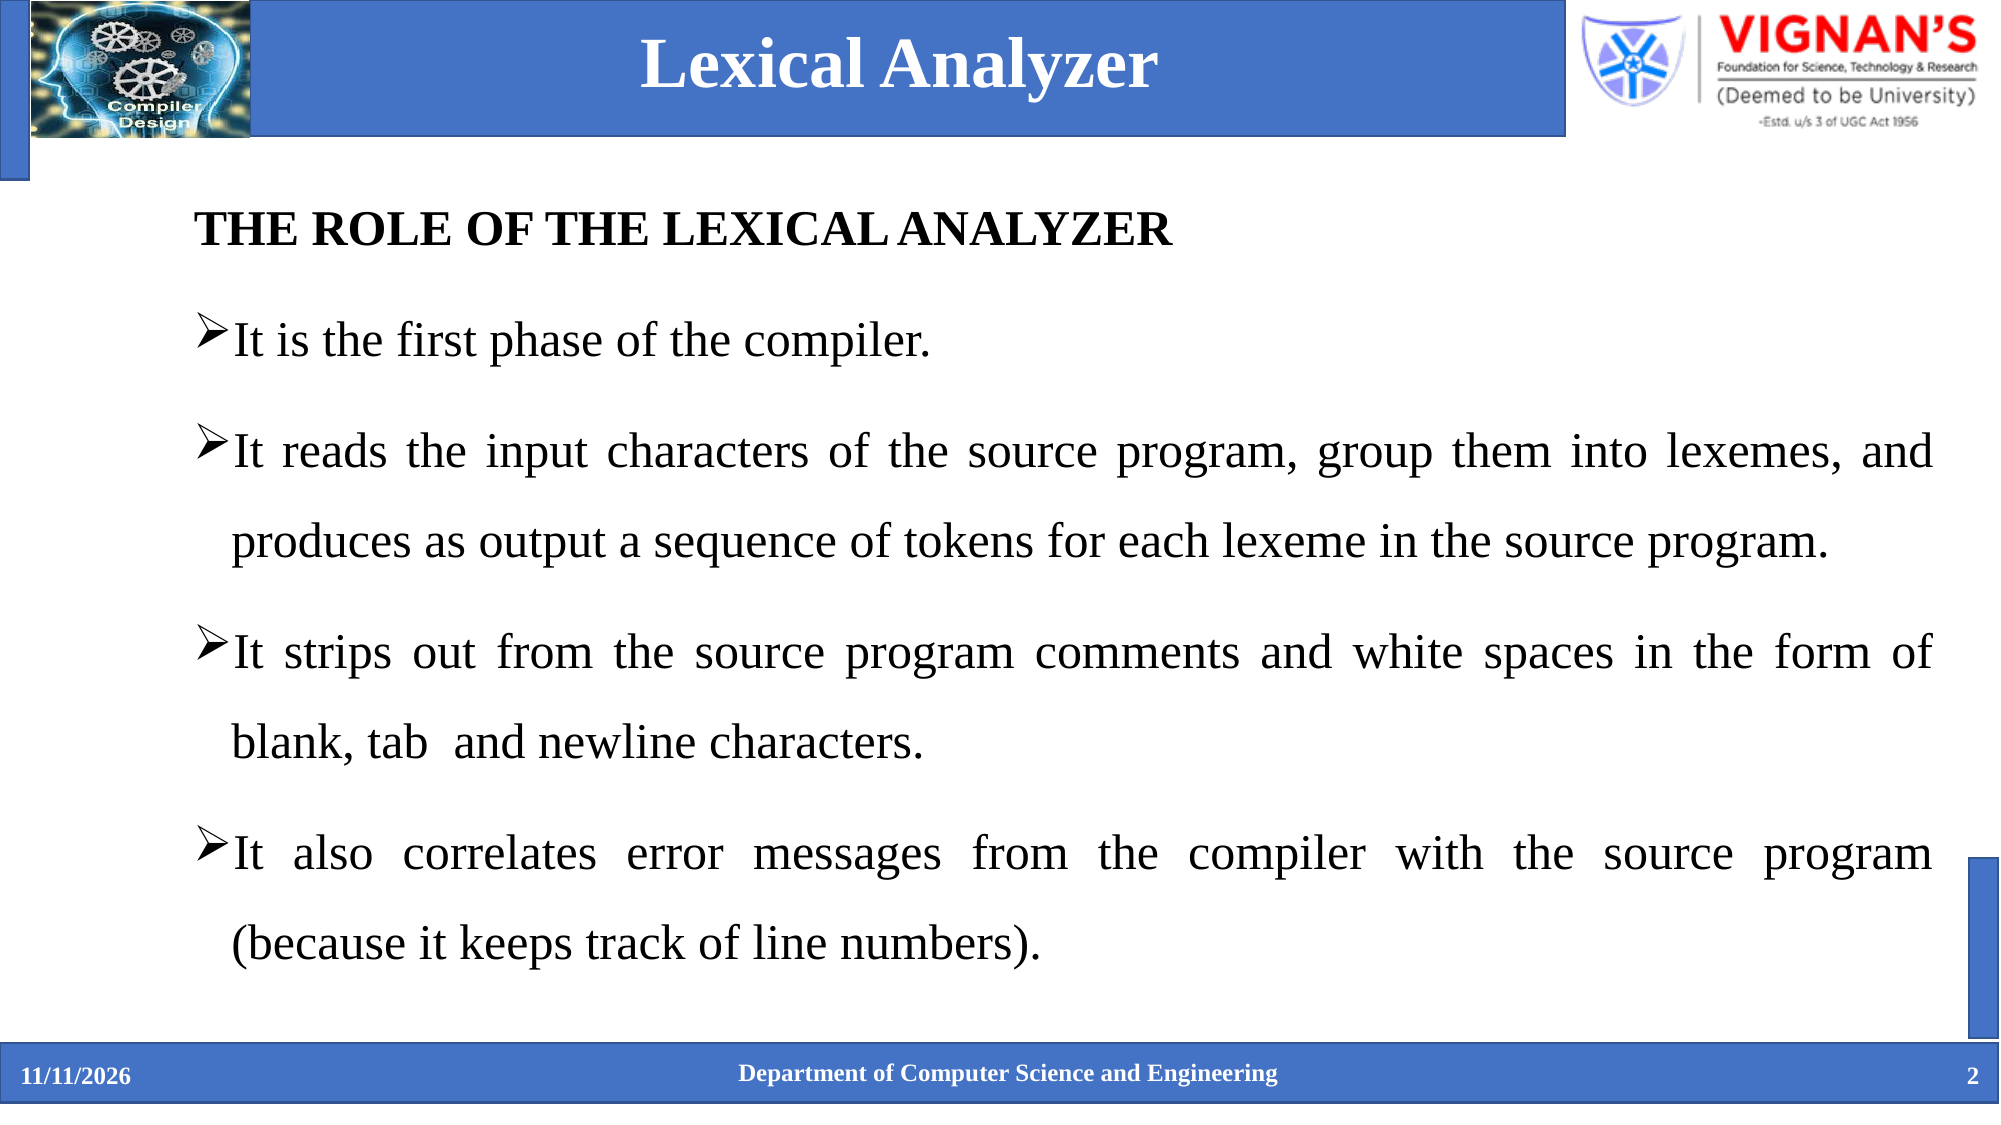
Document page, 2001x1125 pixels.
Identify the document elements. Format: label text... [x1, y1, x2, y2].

text_box Department of Computer Science and Engineering [596, 1049, 1421, 1094]
title Lexical Analyzer [268, 0, 1534, 130]
list THE ROLE OF THE LEXICAL ANALYZER It is the first phase of the compiler. It reads the input characters of the source program, group them into lexemes, and produces as output a sequence of tokens for each lexeme in the source program. It strips out from the source program comments and white spaces in the form of blank, tab and newline characters. It also correlates error messages from the compiler with the source program (because it keeps track of line numbers). [178, 158, 1950, 996]
picture [1565, 1, 1999, 138]
picture [31, 1, 250, 138]
